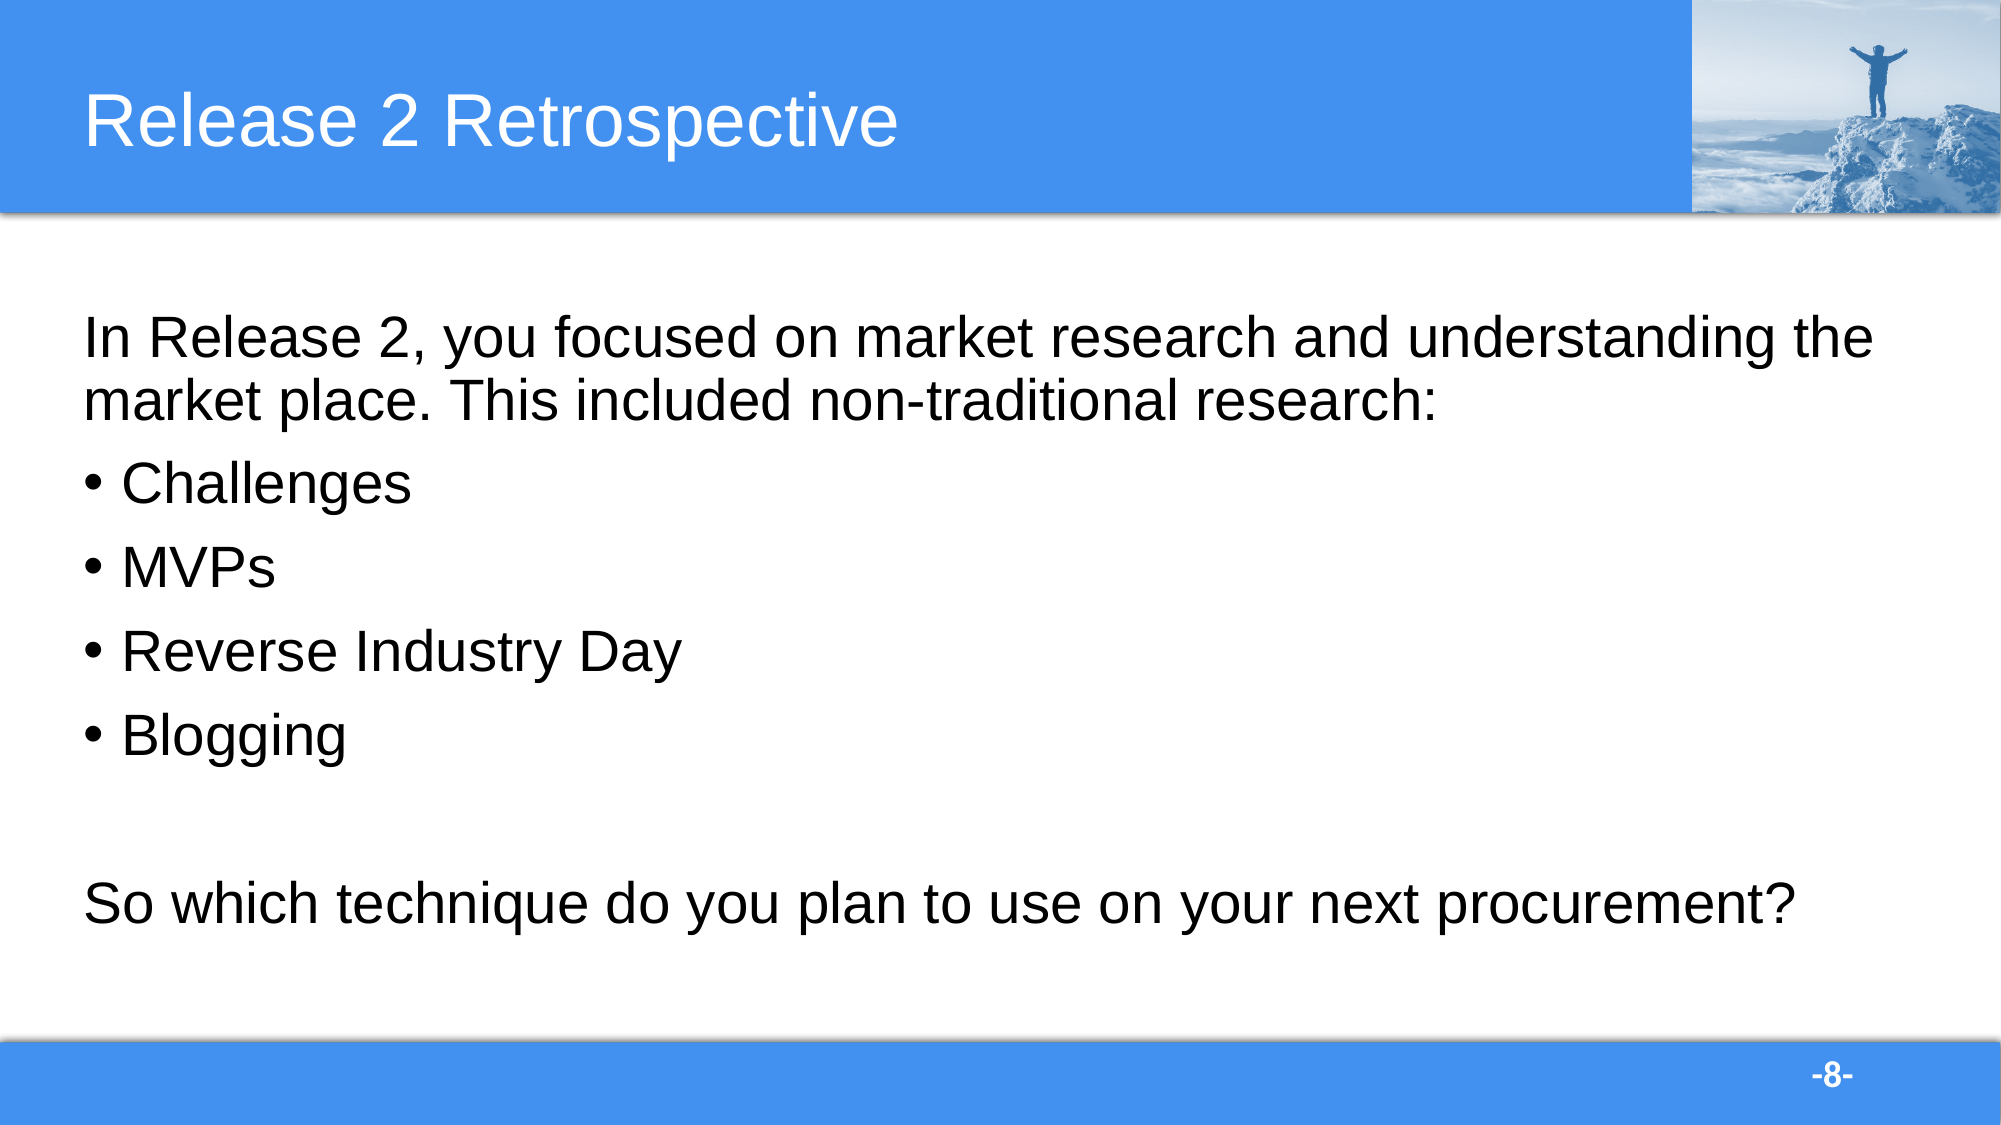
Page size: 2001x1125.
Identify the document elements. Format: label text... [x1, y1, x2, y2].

title Release 2 Retrospective [68, 44, 1932, 200]
list In Release 2, you focused on market research and understanding the market place. This included non-traditional research: Challenges MVPs Reverse Industry Day Blogging So which technique do you plan to use on your next procurement? [68, 299, 1932, 1014]
